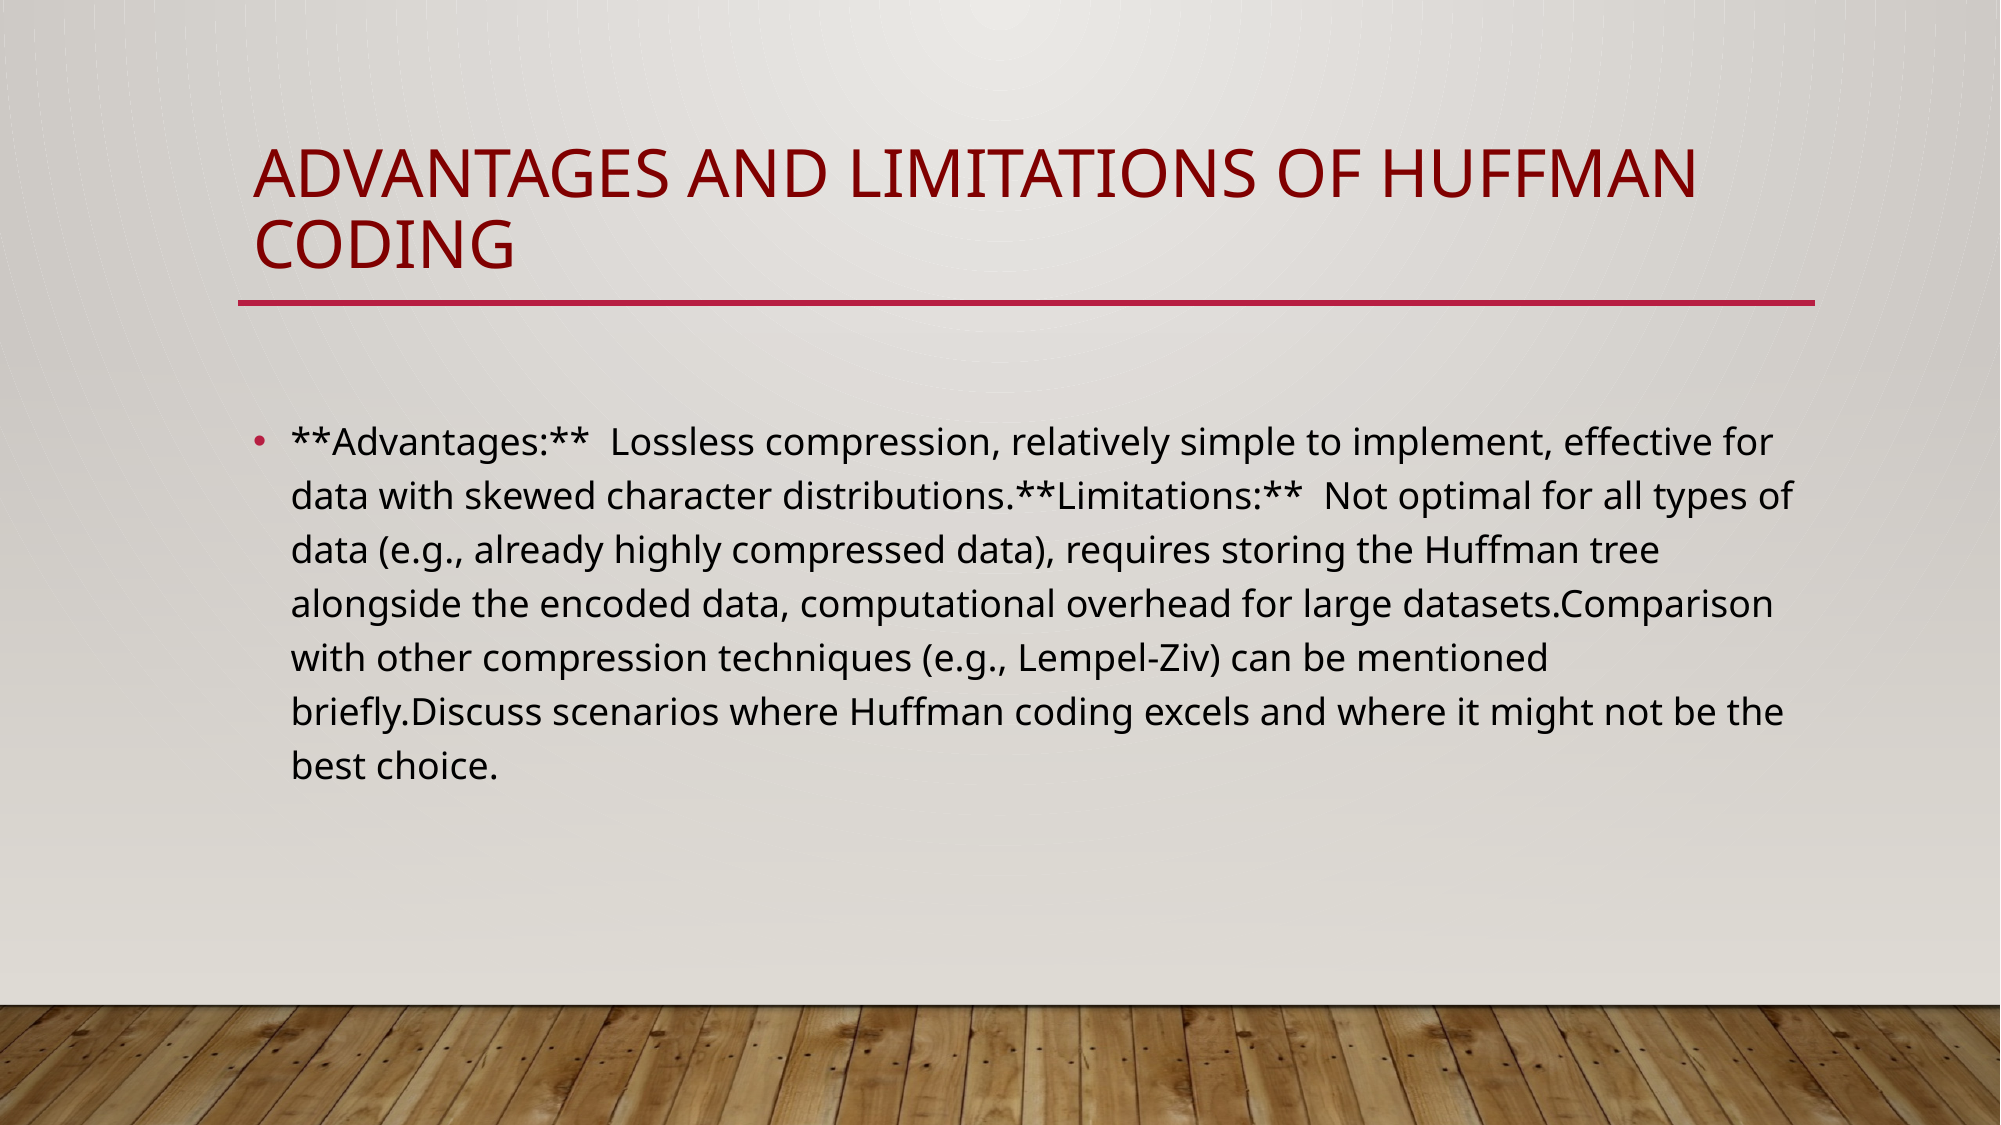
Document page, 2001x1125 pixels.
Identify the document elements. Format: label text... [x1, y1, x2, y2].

title Advantages and Limitations of Huffman Coding [238, 131, 1814, 305]
picture [0, 1005, 2000, 1125]
list **Advantages:** Lossless compression, relatively simple to implement, effective for data with skewed character distributions.**Limitations:** Not optimal for all types of data (e.g., already highly compressed data), requires storing the Huffman tree alongside the encoded data, computational overhead for large datasets.Comparison with other compression techniques (e.g., Lempel-Ziv) can be mentioned briefly.Discuss scenarios where Huffman coding excels and where it might not be the best choice. [238, 330, 1814, 897]
